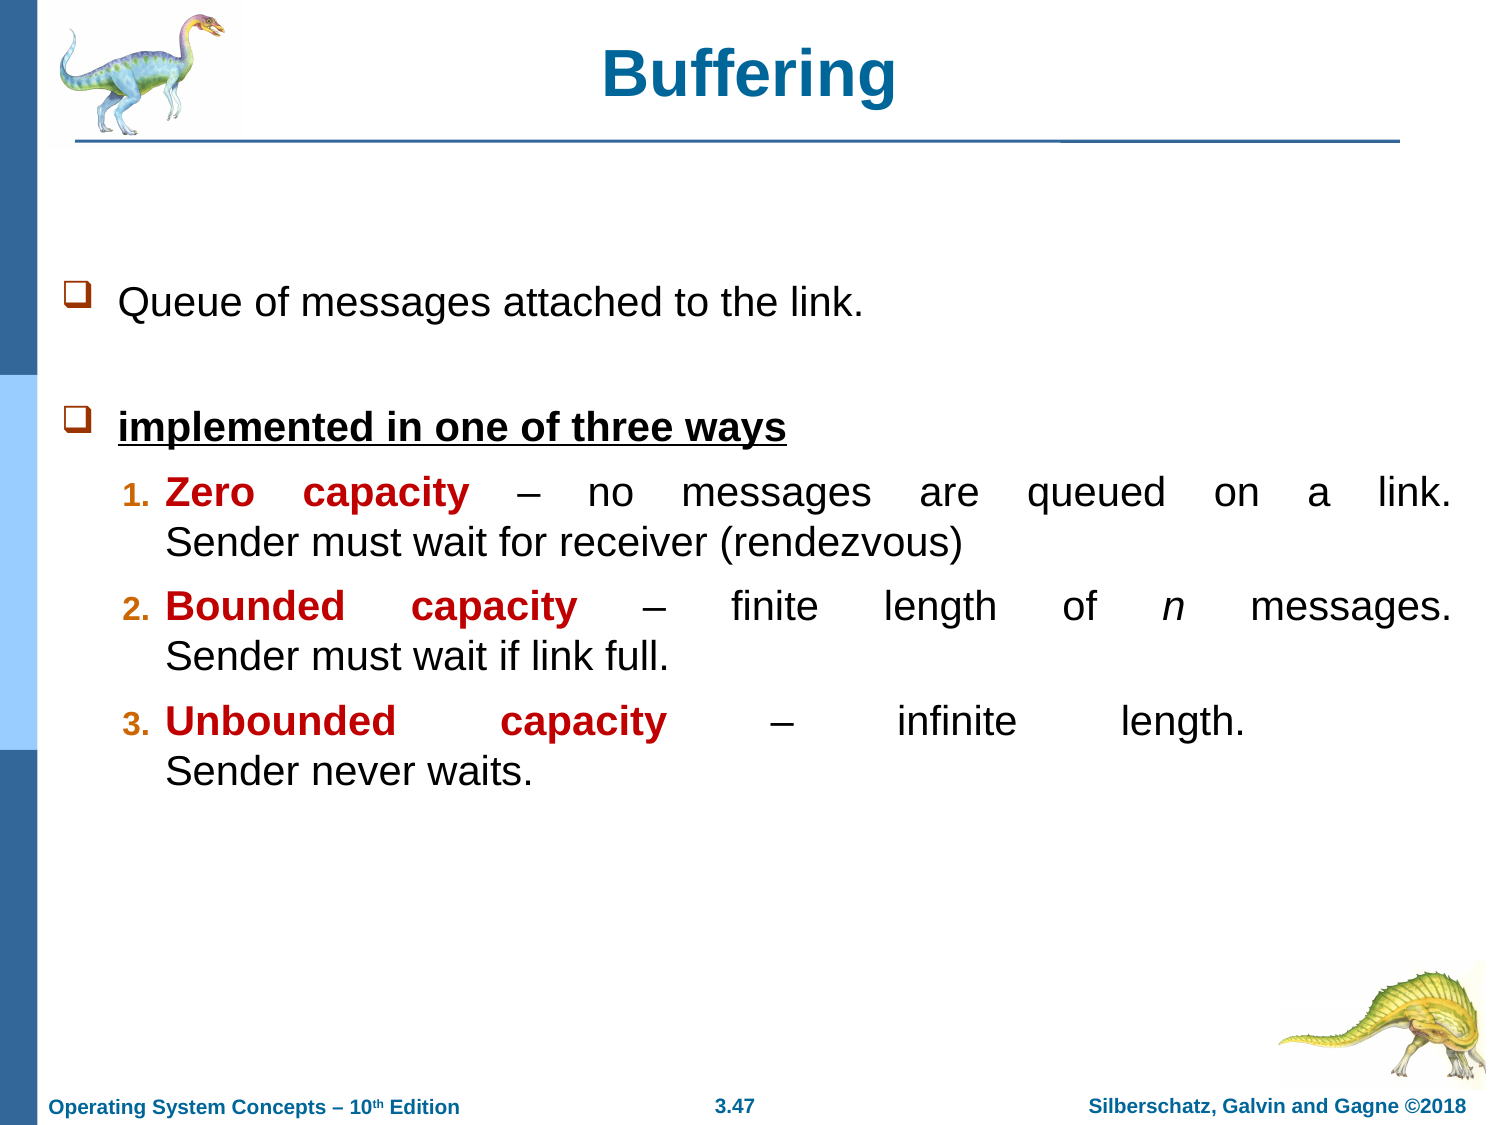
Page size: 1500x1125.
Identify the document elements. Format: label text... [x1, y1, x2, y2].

picture [1275, 959, 1486, 1090]
list Queue of messages attached to the link. implemented in one of three ways Zero capacity – no messages are queued on a link. Sender must wait for receiver (rendezvous) Bounded capacity – finite length of n messages. Sender must wait if link full. Unbounded capacity – infinite length. Sender never waits. [46, 242, 1468, 852]
title Buffering [75, 22, 1425, 117]
picture [46, 0, 243, 149]
